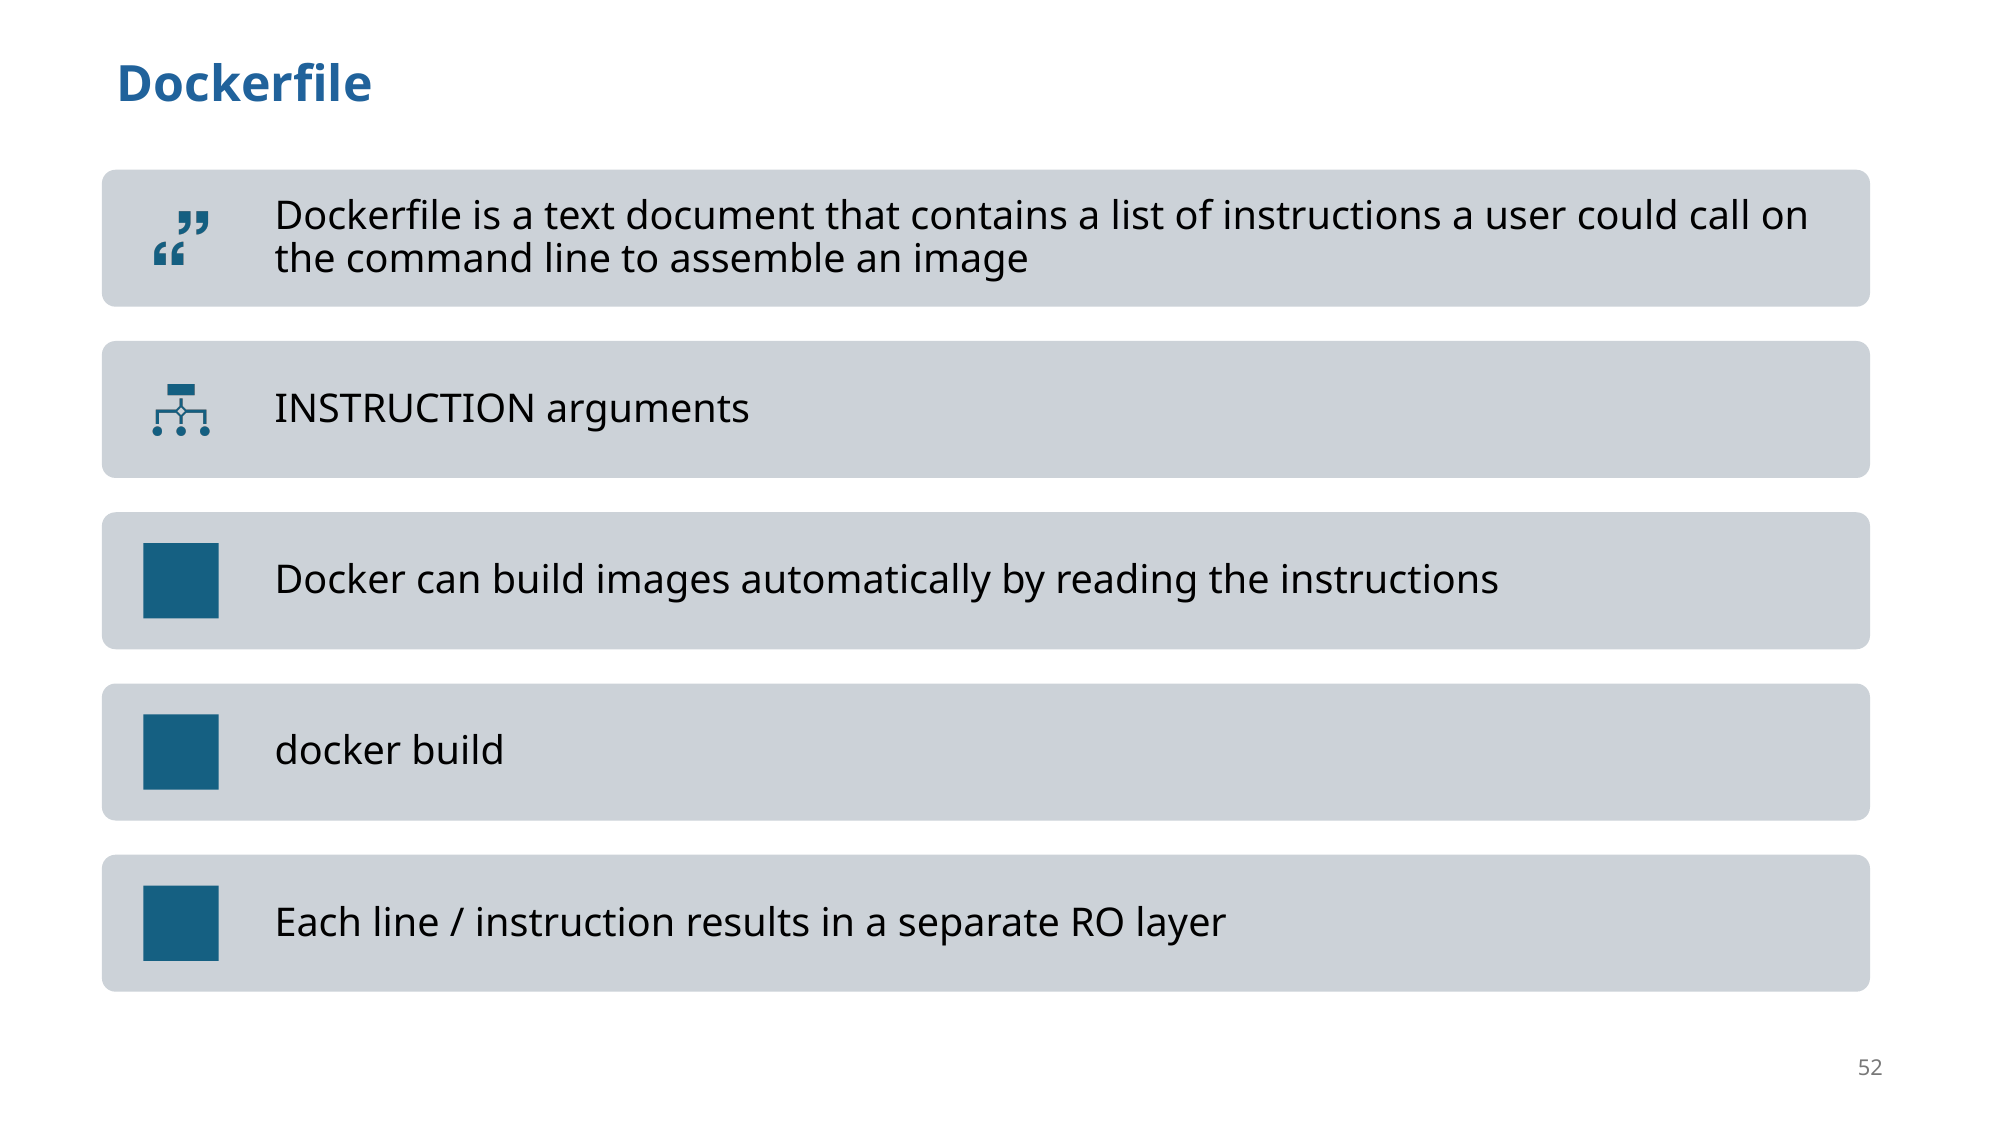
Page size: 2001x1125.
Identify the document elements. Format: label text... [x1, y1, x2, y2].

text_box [101, 168, 1871, 993]
list Dockerfile [101, 50, 1480, 129]
slide_number 52 [1830, 1038, 1911, 1099]
